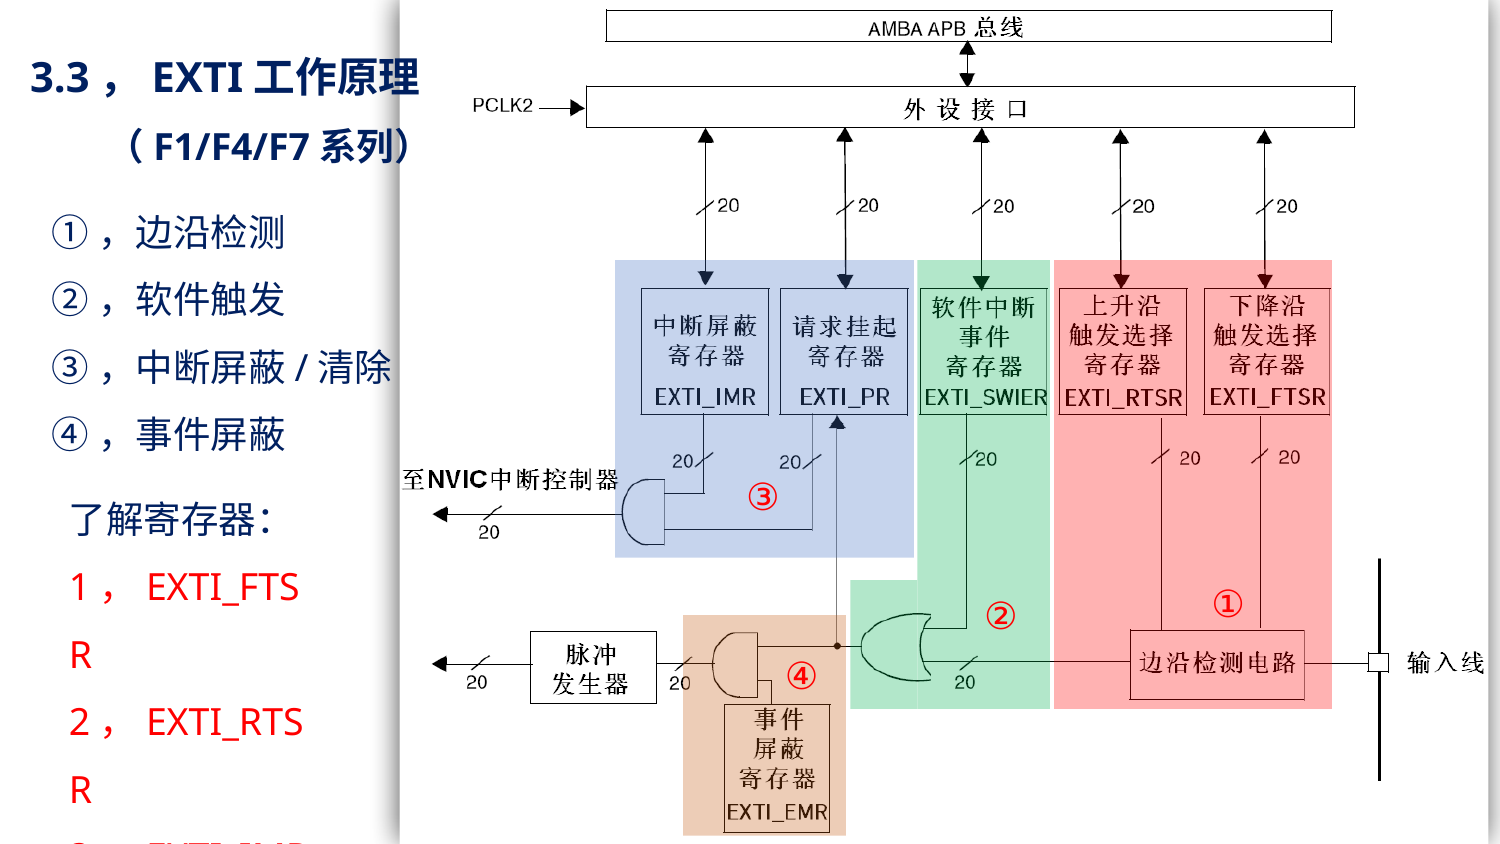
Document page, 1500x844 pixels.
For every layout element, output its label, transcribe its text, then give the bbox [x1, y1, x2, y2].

text_box 3.3，EXTI工作原理 （F1/F4/F7系列） [22, 21, 399, 172]
text_box 了解寄存器： 1，EXTI_FTSR 2，EXTI_RTSR 3，EXTI_IMR 4，EXTI_PR [54, 465, 336, 844]
text_box ①，边沿检测 ②，软件触发 ③，中断屏蔽/清除 ④，事件屏蔽 [36, 179, 399, 464]
picture [399, 0, 1489, 844]
